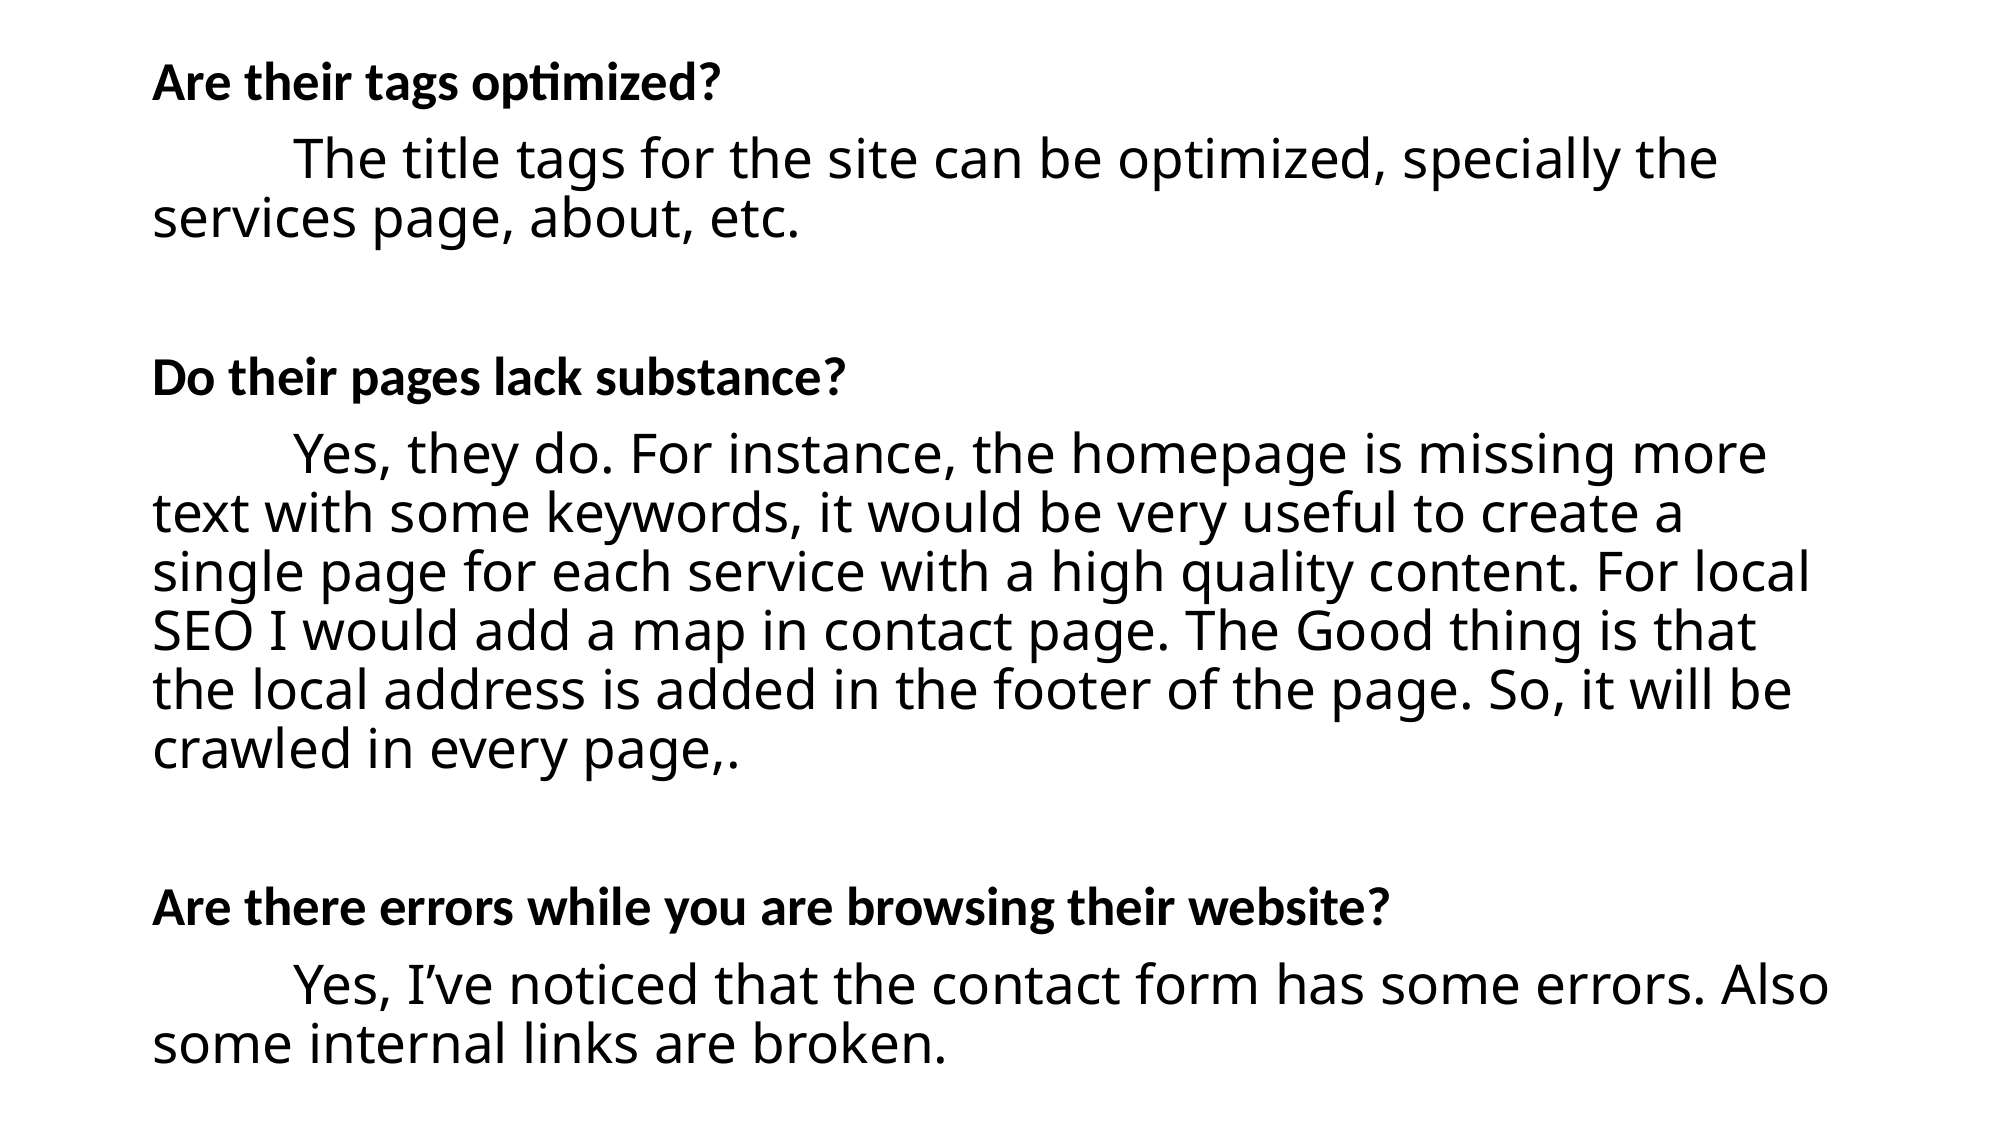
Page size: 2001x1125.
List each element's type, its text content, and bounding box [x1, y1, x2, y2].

list Are their tags optimized? The title tags for the site can be optimized, specially the services page, about, etc. Do their pages lack substance? Yes, they do. For instance, the homepage is missing more text with some keywords, it would be very useful to create a single page for each service with a high quality content. For local SEO I would add a map in contact page. The Good thing is that the local address is added in the footer of the page. So, it will be crawled in every page,. Are there errors while you are browsing their website? Yes, I’ve noticed that the contact form has some errors. Also some internal links are broken. [137, 45, 1863, 1087]
